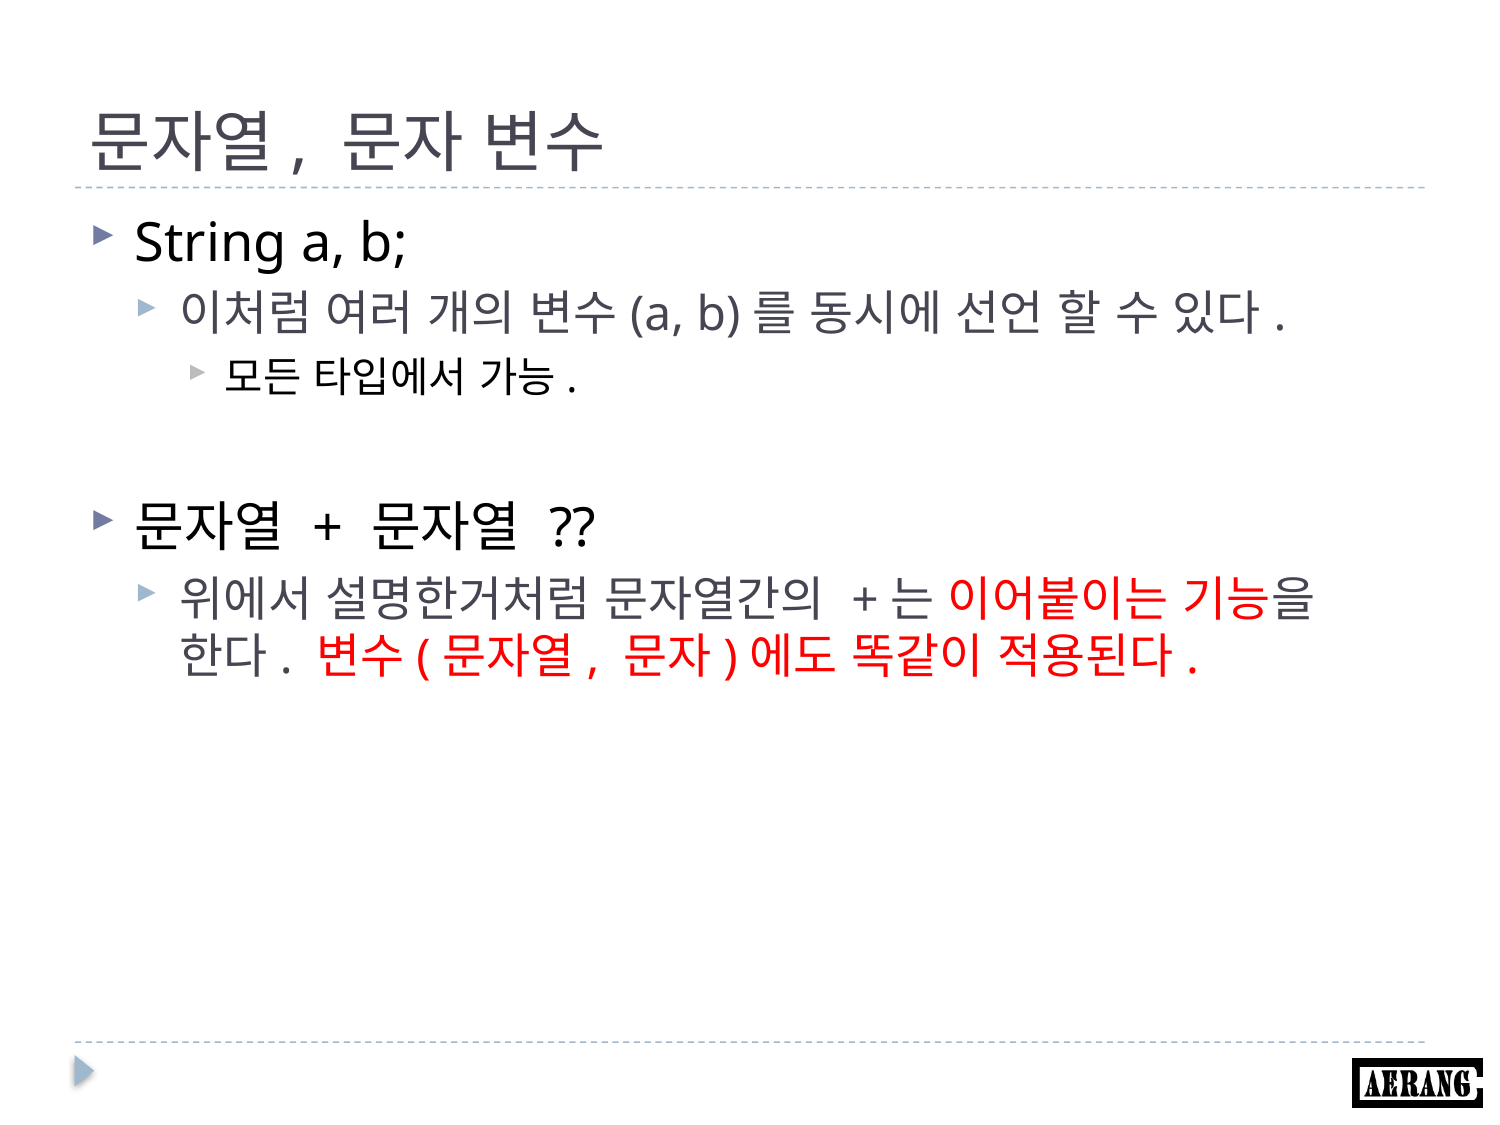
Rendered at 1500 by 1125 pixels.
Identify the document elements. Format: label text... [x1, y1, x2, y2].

list String a, b; 이처럼 여러 개의 변수(a, b)를 동시에 선언 할 수 있다. 모든 타입에서 가능. 문자열 + 문자열 ?? 위에서 설명한거처럼 문자열간의 +는 이어붙이는 기능을 한다. 변수(문자열, 문자)에도 똑같이 적용된다. [75, 200, 1425, 1010]
title 문자열, 문자 변수 [75, 24, 1425, 188]
picture [1352, 1058, 1483, 1108]
